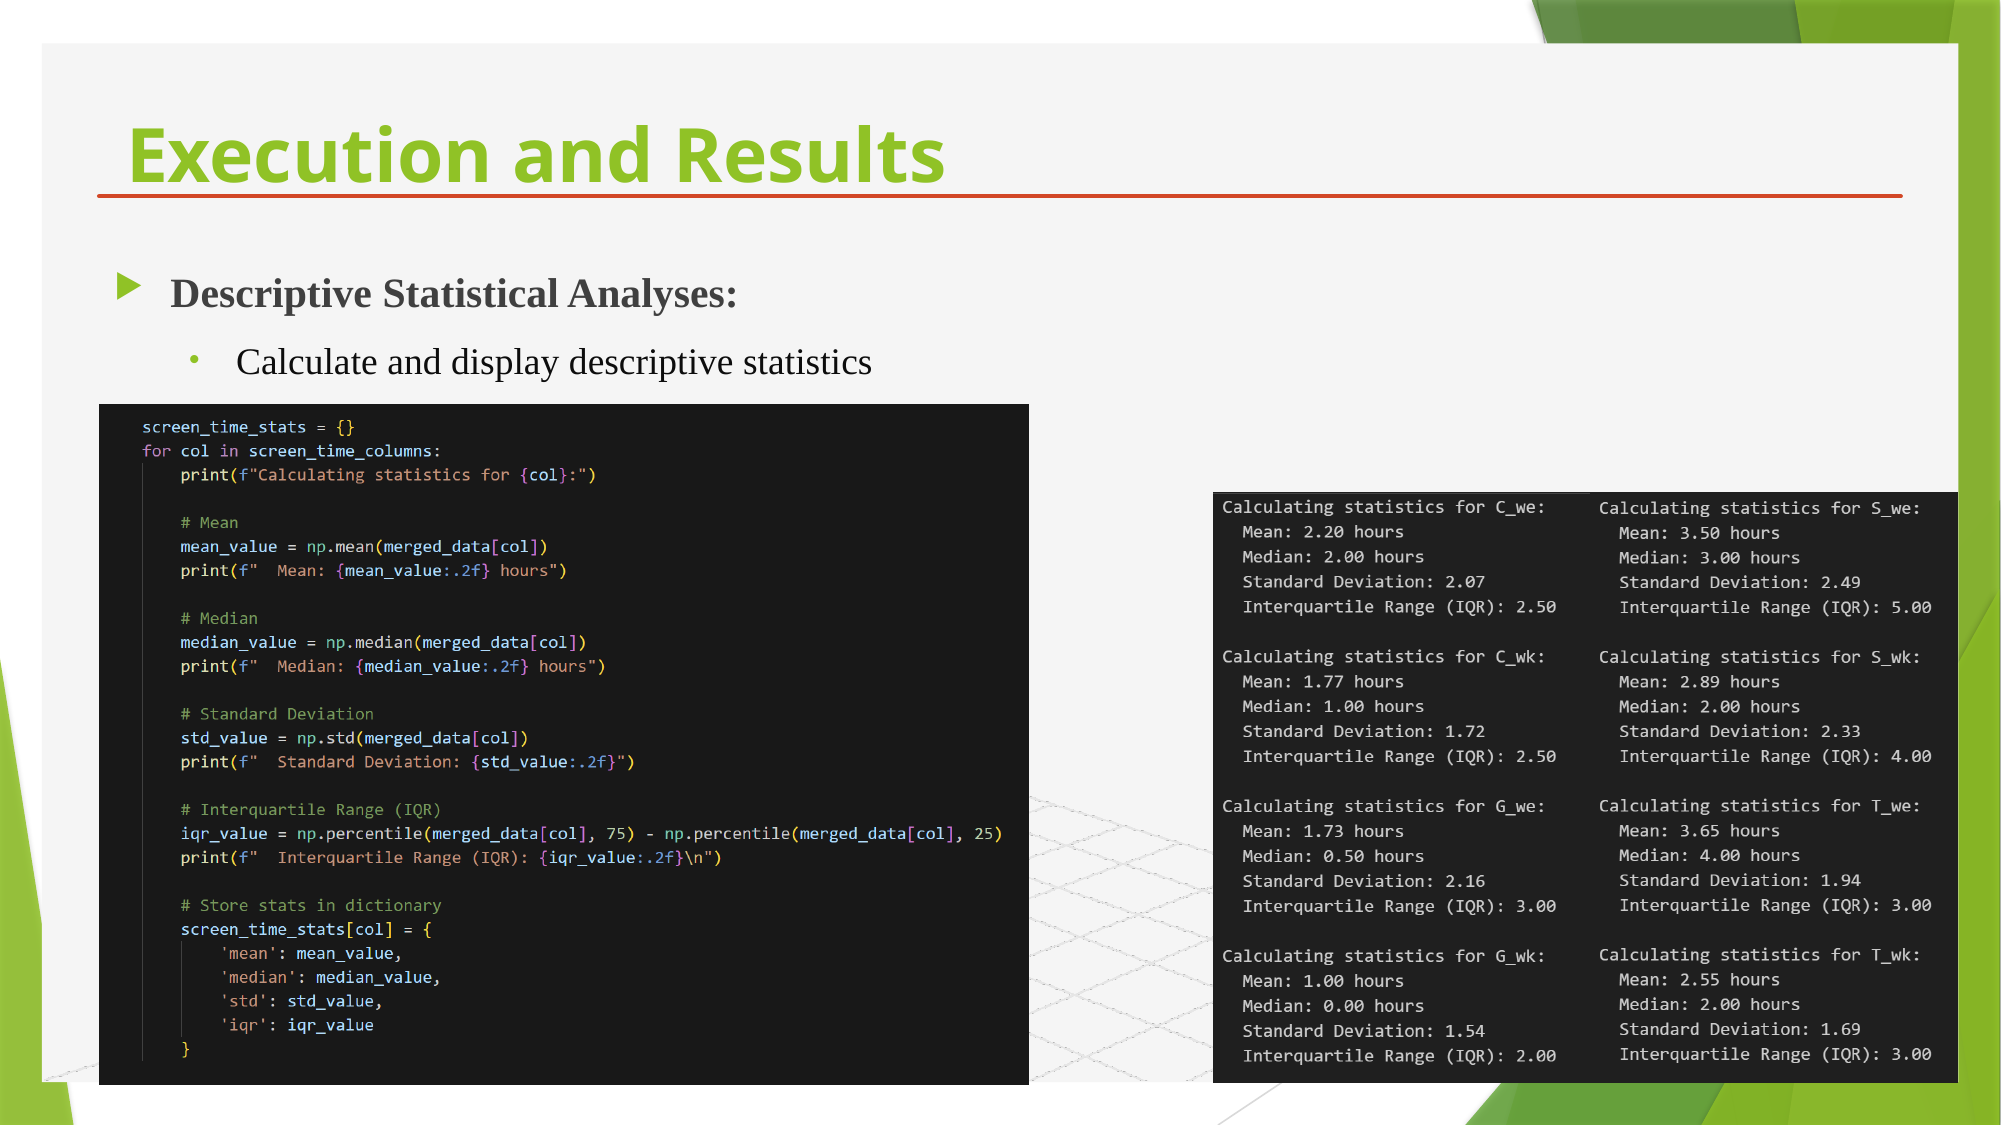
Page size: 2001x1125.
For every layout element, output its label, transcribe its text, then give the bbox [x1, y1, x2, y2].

list Descriptive Statistical Analyses: Calculate and display descriptive statistics [99, 0, 1871, 651]
picture [44, 404, 1958, 1085]
